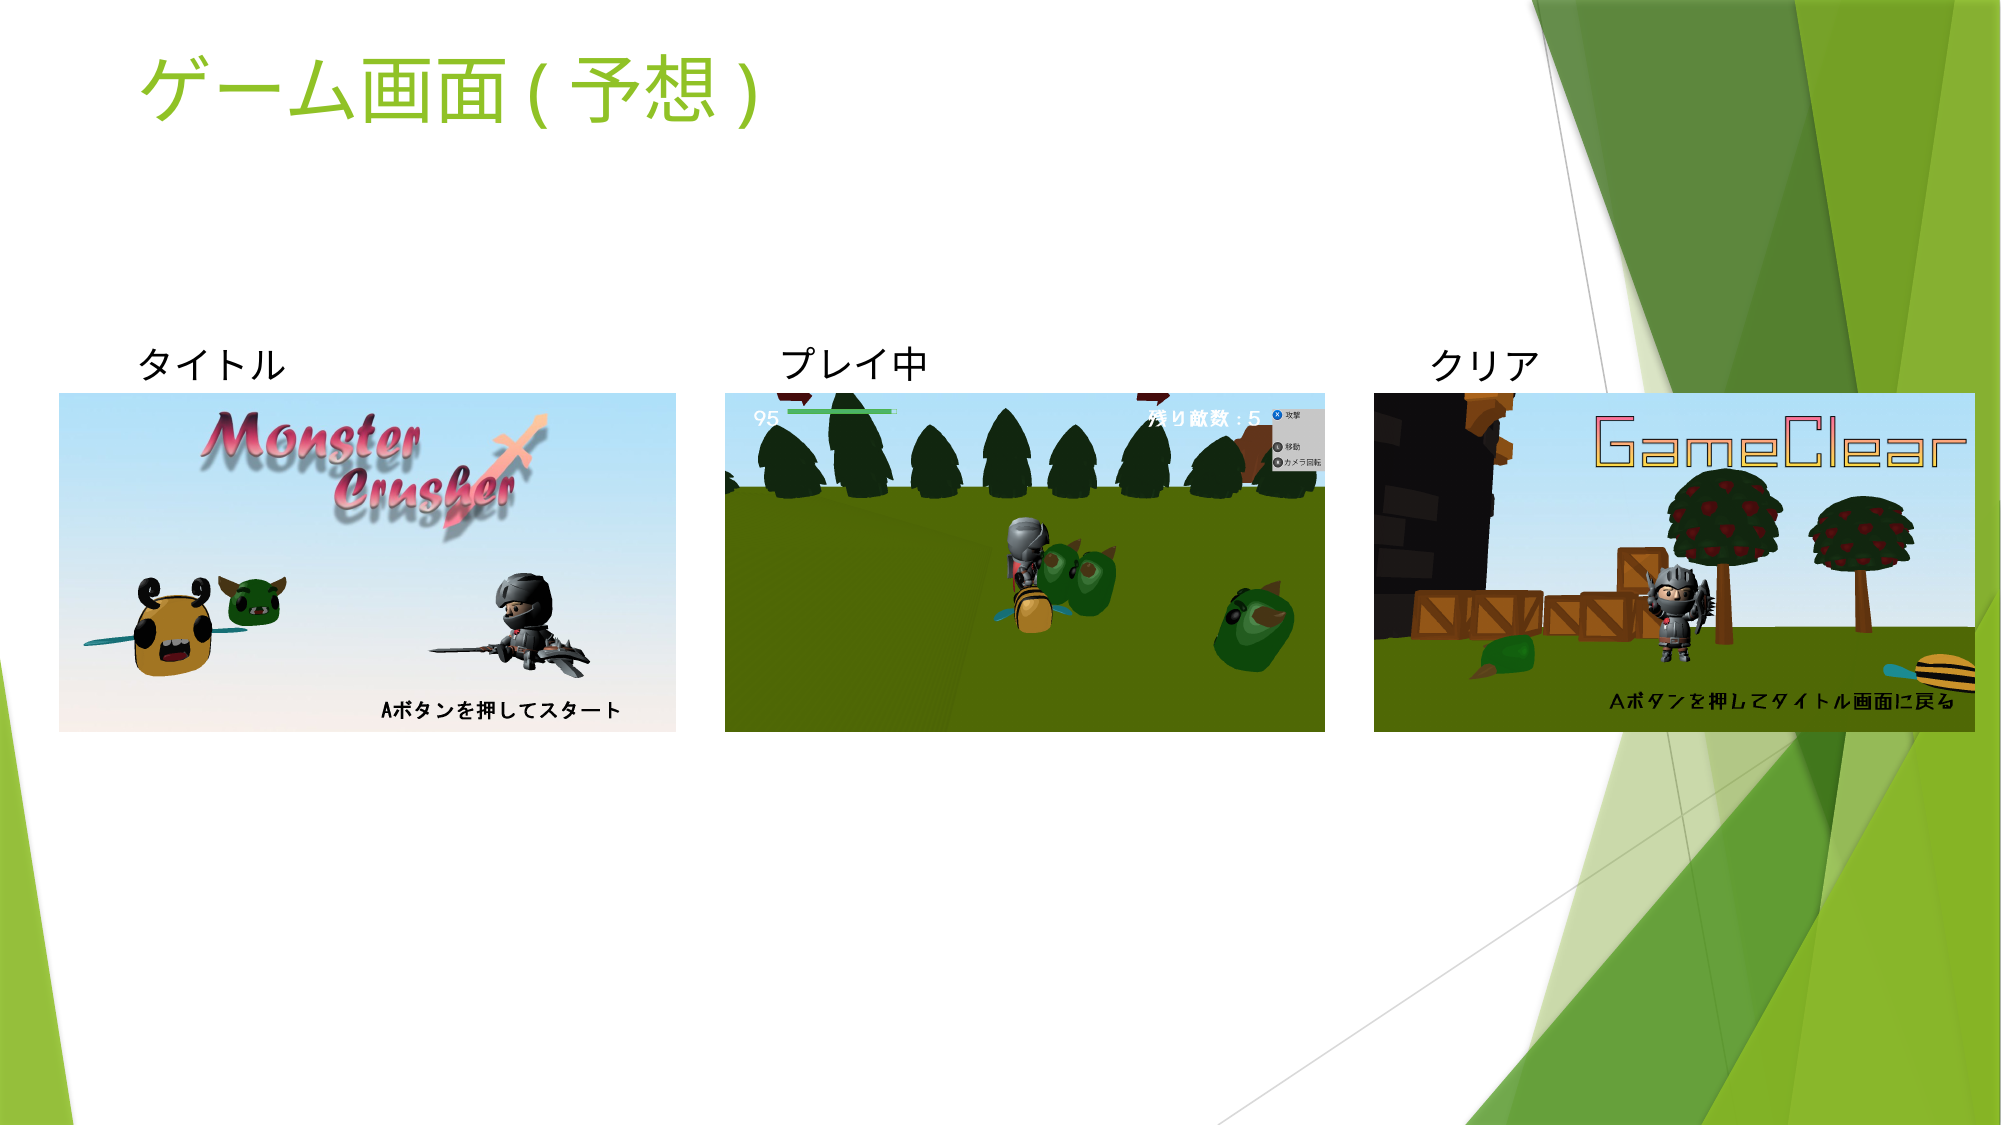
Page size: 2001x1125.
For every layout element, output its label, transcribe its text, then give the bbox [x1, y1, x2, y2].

picture [724, 393, 1326, 732]
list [59, 393, 676, 732]
picture [1374, 393, 1976, 732]
text_box プレイ中 [763, 333, 1236, 392]
title ゲーム画面(予想) [122, 34, 1533, 152]
text_box タイトル [122, 334, 595, 392]
text_box クリア [1413, 335, 1886, 392]
